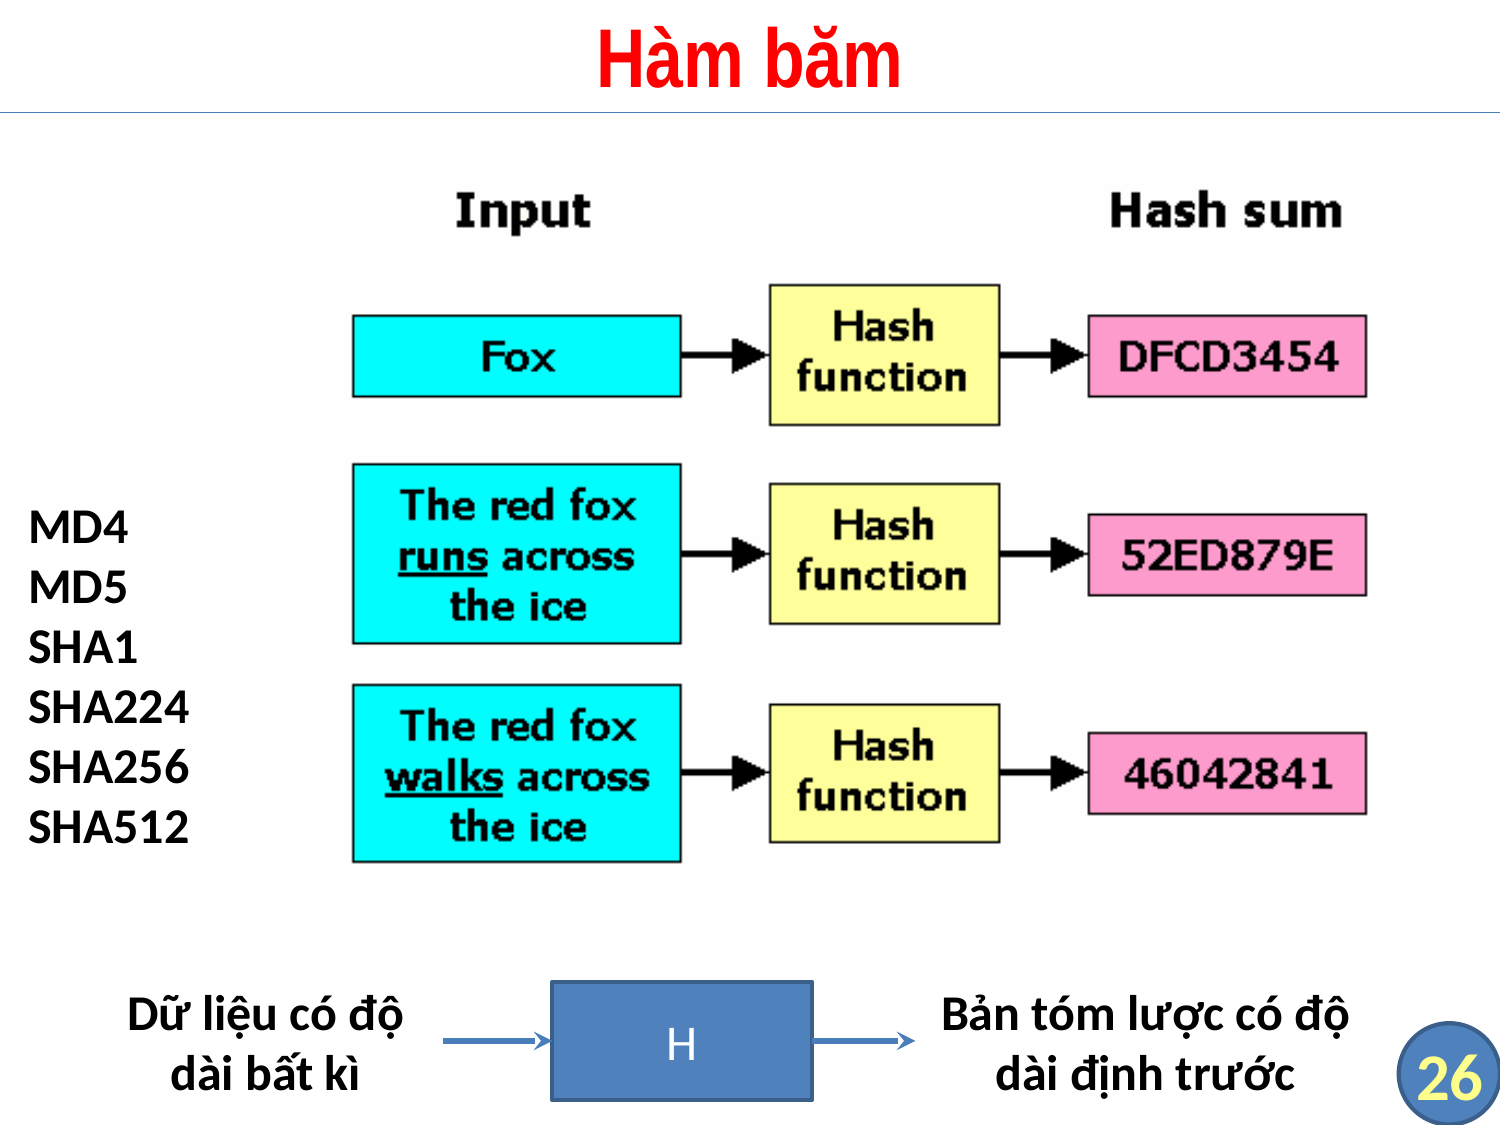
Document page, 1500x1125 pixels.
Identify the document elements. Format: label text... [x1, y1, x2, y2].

picture [296, 147, 1431, 916]
title Hàm băm [0, 0, 1500, 113]
slide_number 26 [1399, 1023, 1500, 1125]
text_box H [550, 980, 814, 1102]
text_box MD4 MD5 SHA1 SHA224 SHA256 SHA512 [13, 485, 291, 861]
text_box Dữ liệu có độ dài bất kì [86, 980, 445, 1102]
text_box Bản tóm lược có độ dài định trước [913, 980, 1378, 1102]
